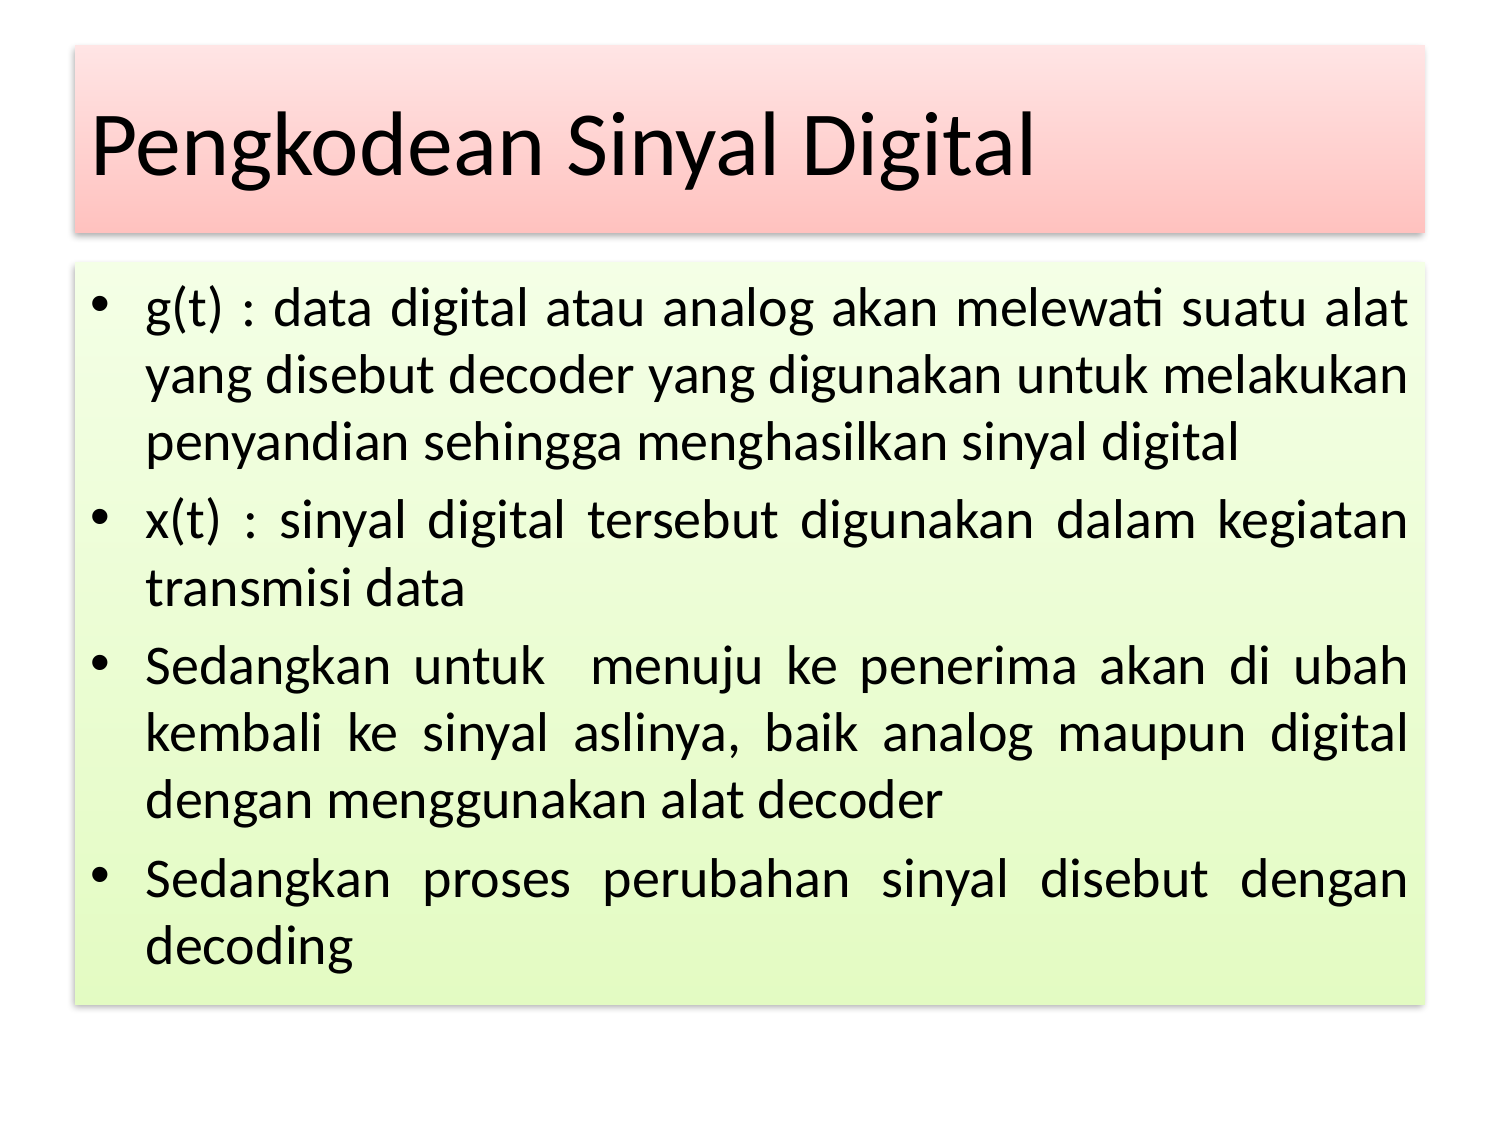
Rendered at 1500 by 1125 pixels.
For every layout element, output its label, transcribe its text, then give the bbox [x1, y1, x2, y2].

list g(t) : data digital atau analog akan melewati suatu alat yang disebut decoder yang digunakan untuk melakukan penyandian sehingga menghasilkan sinyal digital x(t) : sinyal digital tersebut digunakan dalam kegiatan transmisi data Sedangkan untuk menuju ke penerima akan di ubah kembali ke sinyal aslinya, baik analog maupun digital dengan menggunakan alat decoder Sedangkan proses perubahan sinyal disebut dengan decoding [74, 262, 1426, 1006]
title Pengkodean Sinyal Digital [74, 44, 1426, 233]
